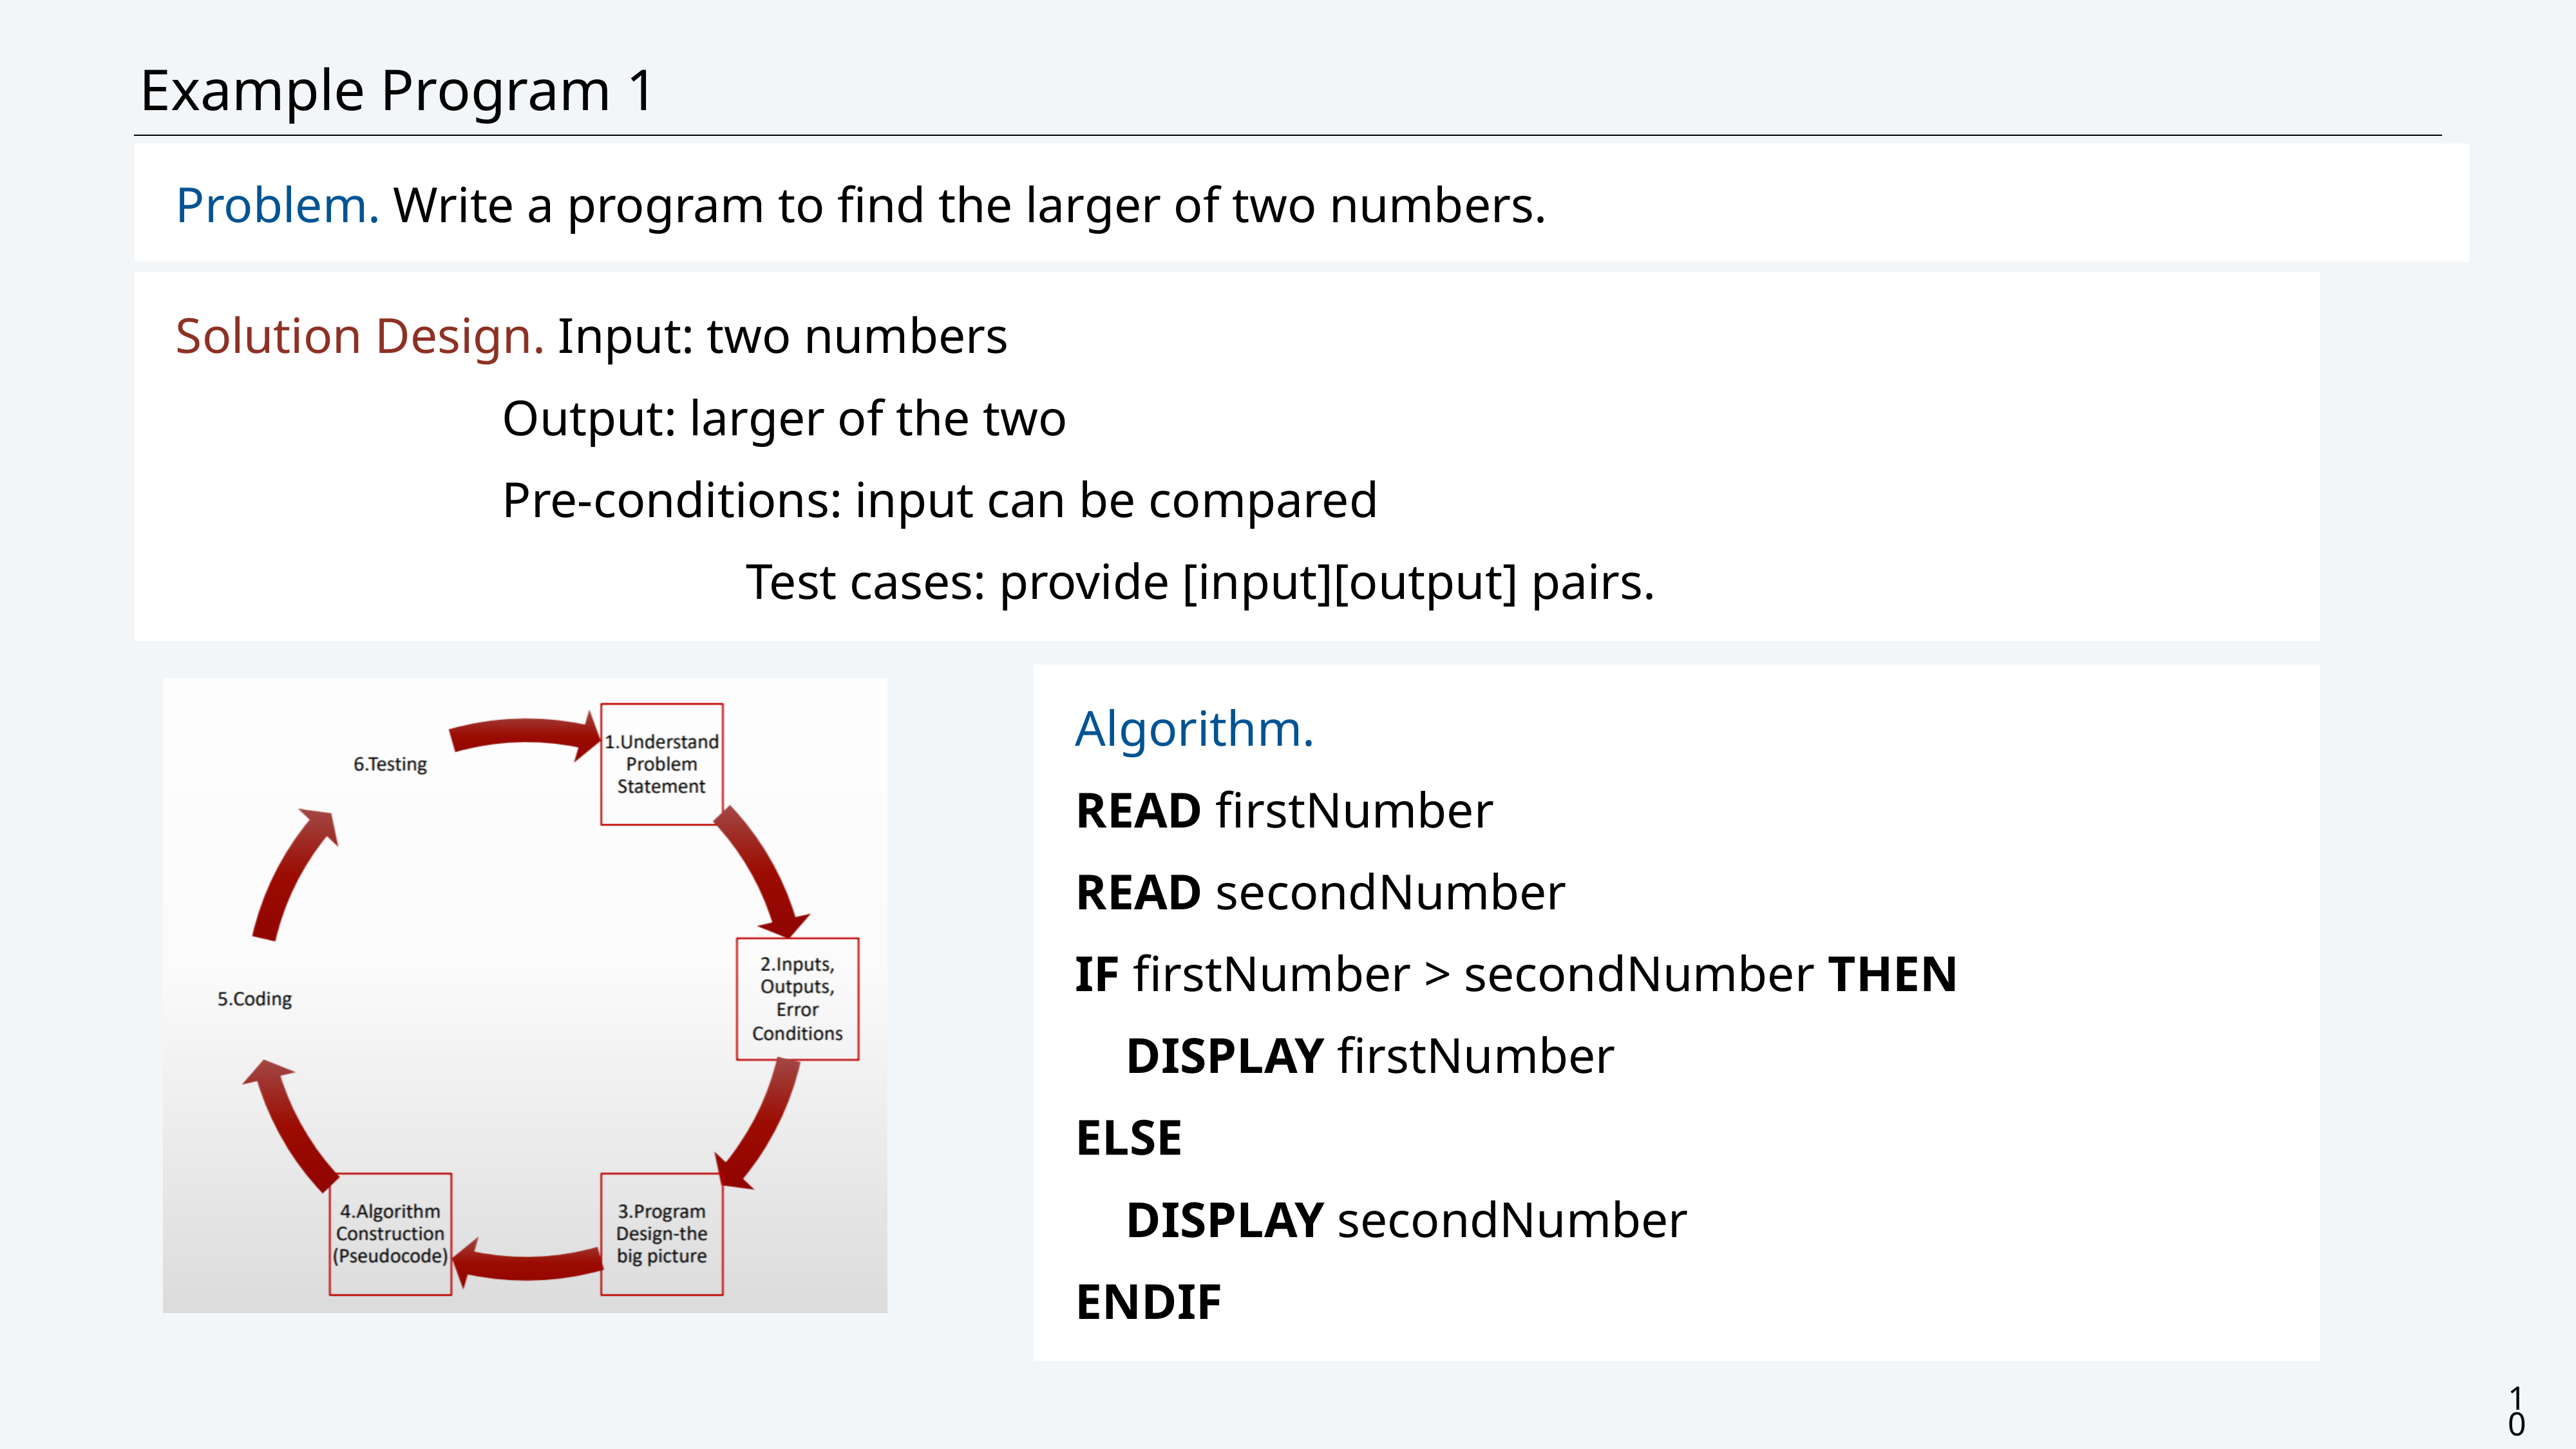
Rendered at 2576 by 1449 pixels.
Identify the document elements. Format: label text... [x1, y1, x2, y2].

picture [163, 678, 887, 1313]
text_box Algorithm. READ firstNumber READ secondNumber IF firstNumber > secondNumber THEN DISPLAY firstNumber ELSE DISPLAY secondNumber ENDIF [1034, 664, 2320, 1361]
title Example Program 1 [133, 39, 2320, 136]
slide_number 10 [2503, 1379, 2546, 1426]
text_box Solution Design. Input: two numbers Output: larger of the two Pre-conditions: input can be compared Test cases: provide [input][output] pairs. [134, 272, 2320, 641]
text_box Problem. Write a program to find the larger of two numbers. [134, 143, 2469, 262]
